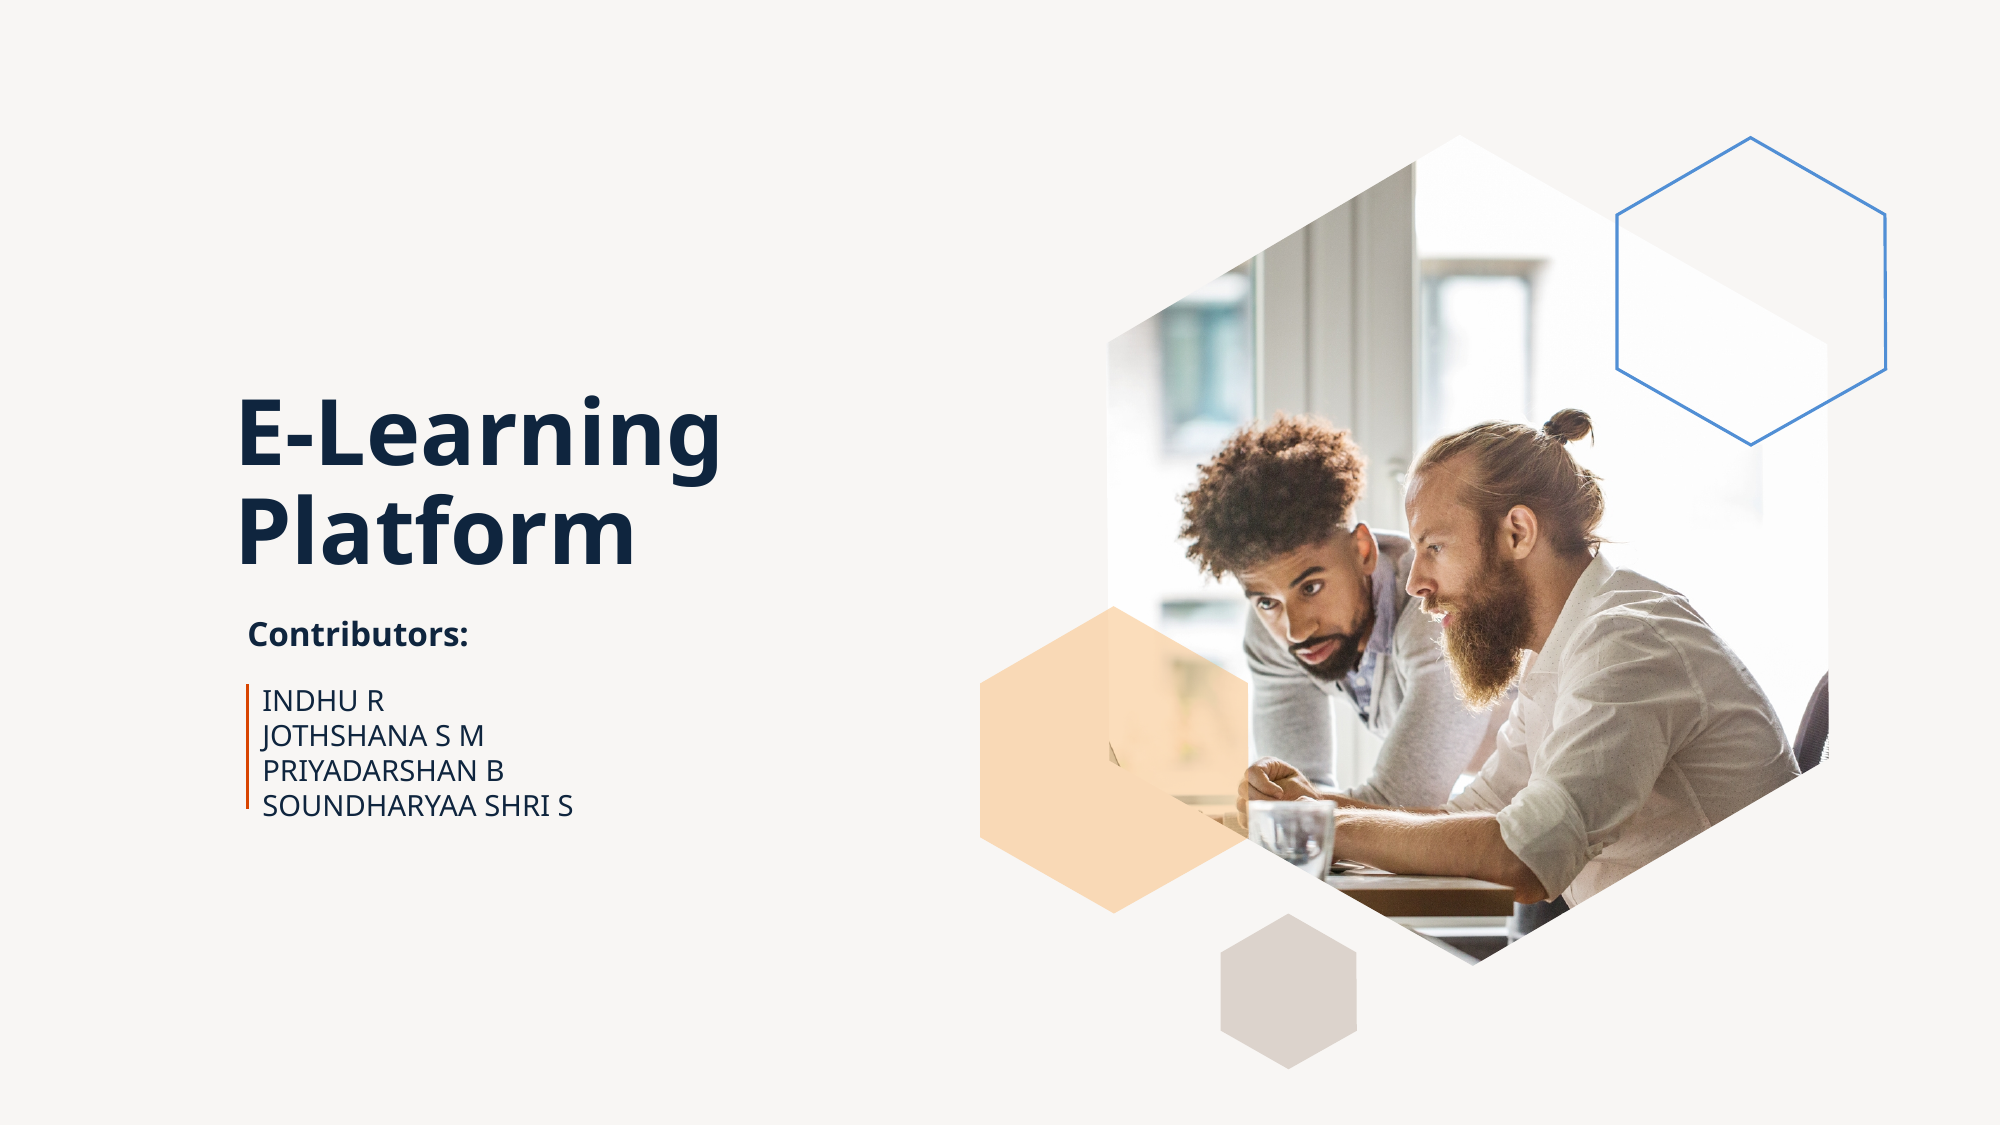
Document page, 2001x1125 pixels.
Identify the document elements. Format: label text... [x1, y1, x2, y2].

text_box [1829, 182, 1886, 402]
text_box Contributors: [232, 606, 818, 676]
picture [1105, 134, 1829, 966]
text_box [980, 611, 1105, 909]
list INDHU R JOTHSHANA S M PRIYADARSHAN B SOUNDHARYAA SHRI S [247, 675, 833, 893]
title E-Learning Platform [219, 316, 1082, 655]
